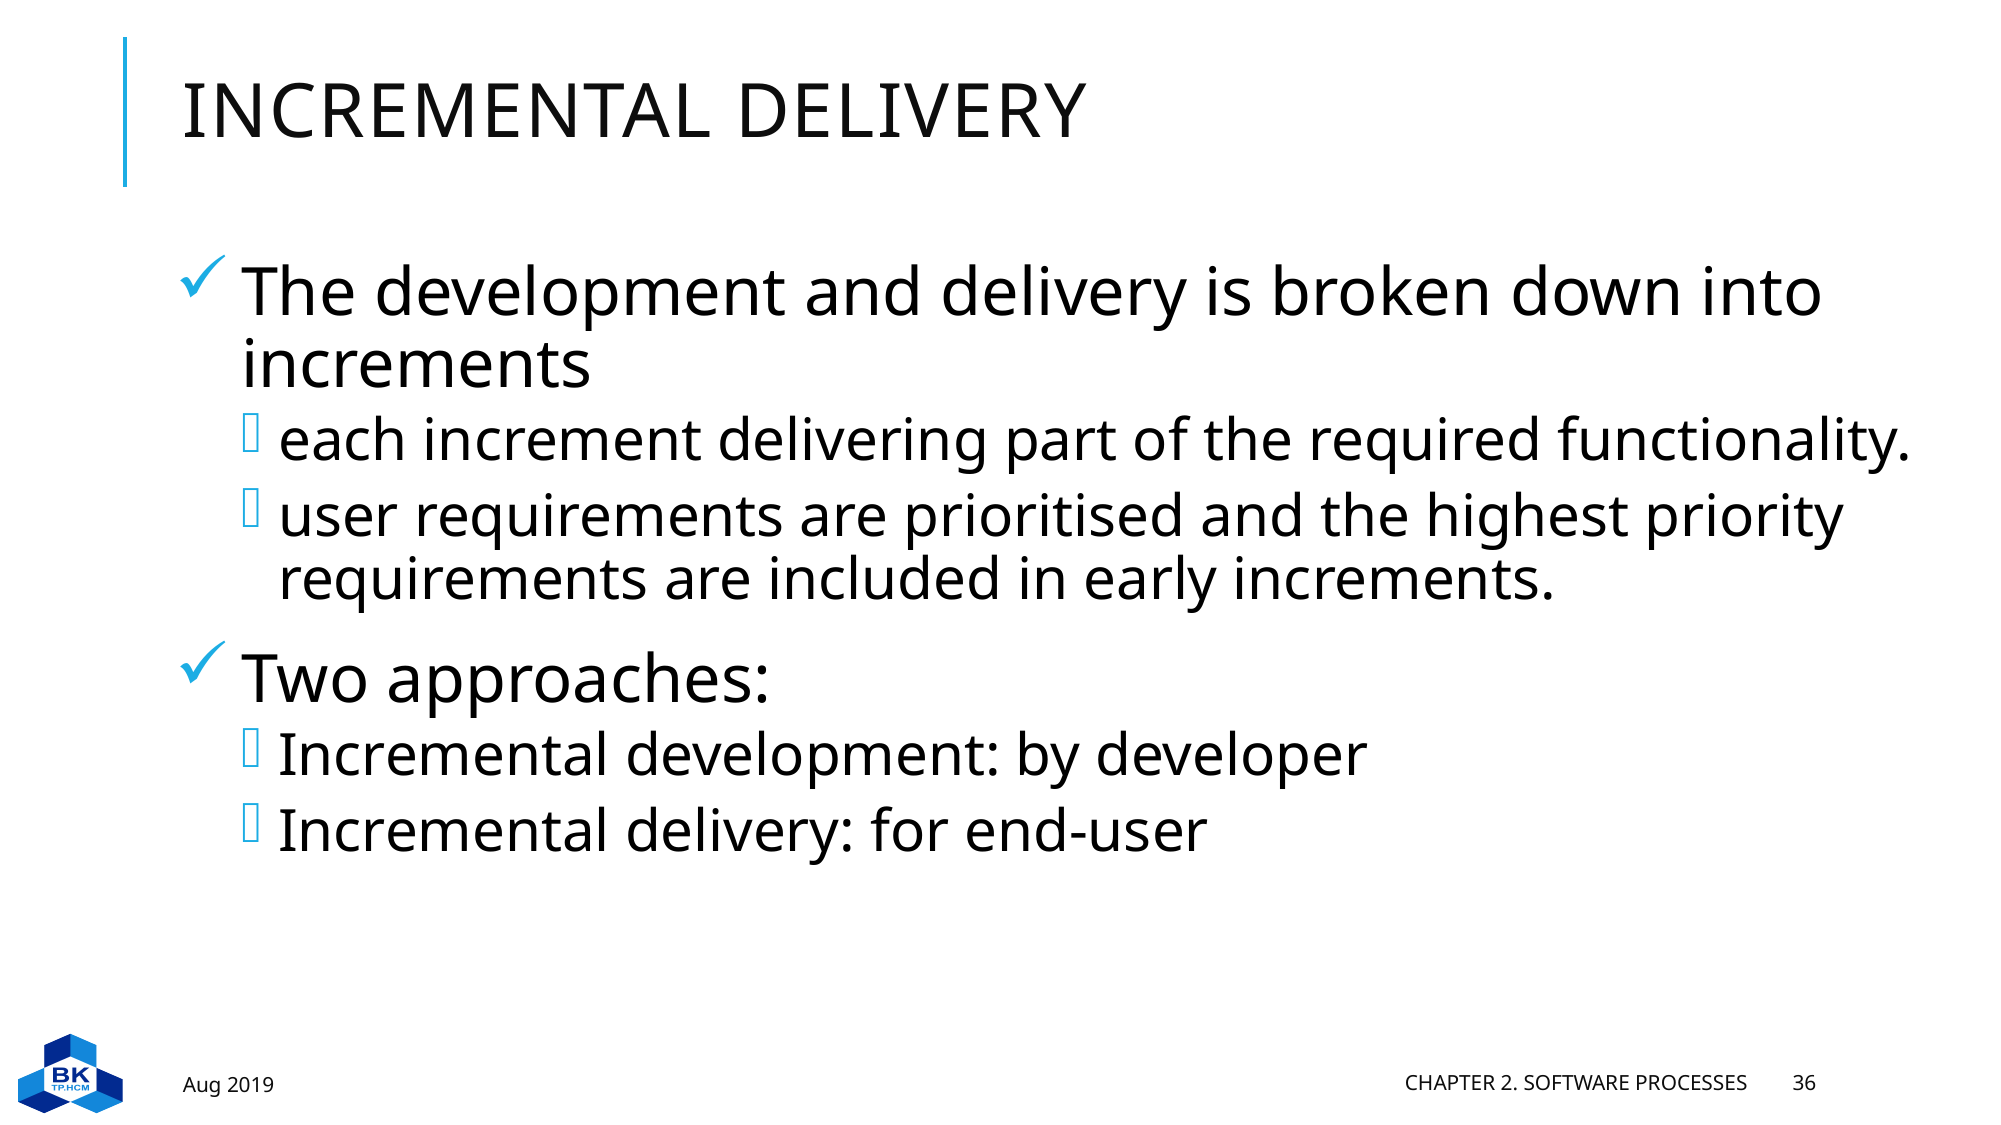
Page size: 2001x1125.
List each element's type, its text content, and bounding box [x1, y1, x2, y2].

picture [0, 1027, 143, 1125]
list The development and delivery is broken down into increments each increment delivering part of the required functionality. user requirements are prioritised and the highest priority requirements are included in early increments. Two approaches: Incremental development: by developer Incremental delivery: for end-user [168, 250, 1938, 1035]
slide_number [168, 1061, 522, 1107]
slide_number 36 [1777, 1061, 1938, 1107]
footer Chapter 2. Software Processes [794, 1061, 1763, 1107]
title Incremental delivery [168, 15, 1938, 216]
